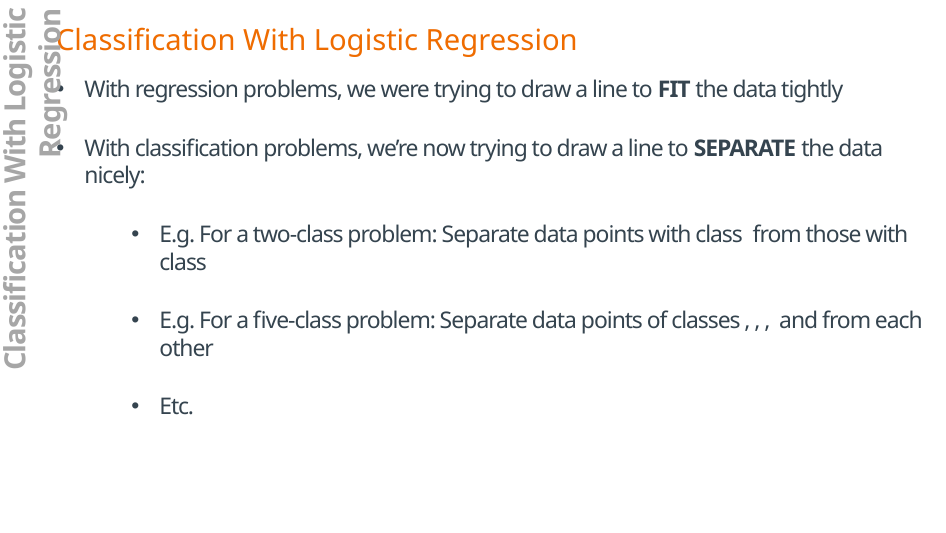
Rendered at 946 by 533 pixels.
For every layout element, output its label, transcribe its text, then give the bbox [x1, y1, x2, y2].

text_box Classification With Logistic Regression [67, 18, 848, 57]
text_box Classification With Logistic Regression [0, 8, 67, 485]
